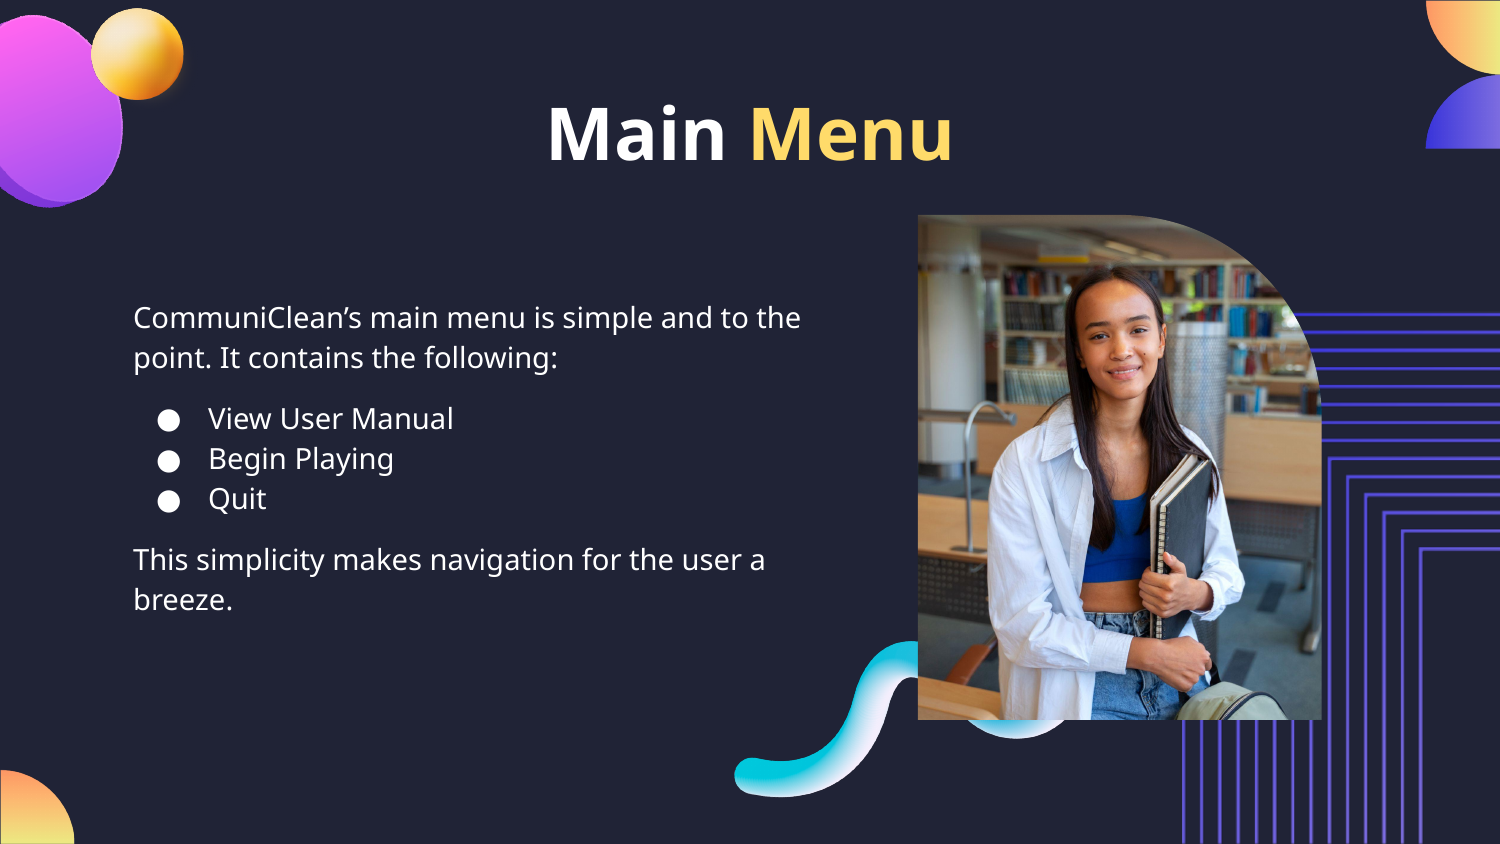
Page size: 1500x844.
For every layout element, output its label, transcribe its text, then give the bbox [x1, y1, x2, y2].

subtitle CommuniClean’s main menu is simple and to the point. It contains the following: View User Manual Begin Playing Quit This simplicity makes navigation for the user a breeze. [118, 278, 823, 656]
picture [1426, 1, 1500, 149]
picture [732, 214, 1500, 844]
title Main Menu [118, 72, 1383, 167]
picture [1, 770, 75, 844]
picture [0, 0, 200, 230]
